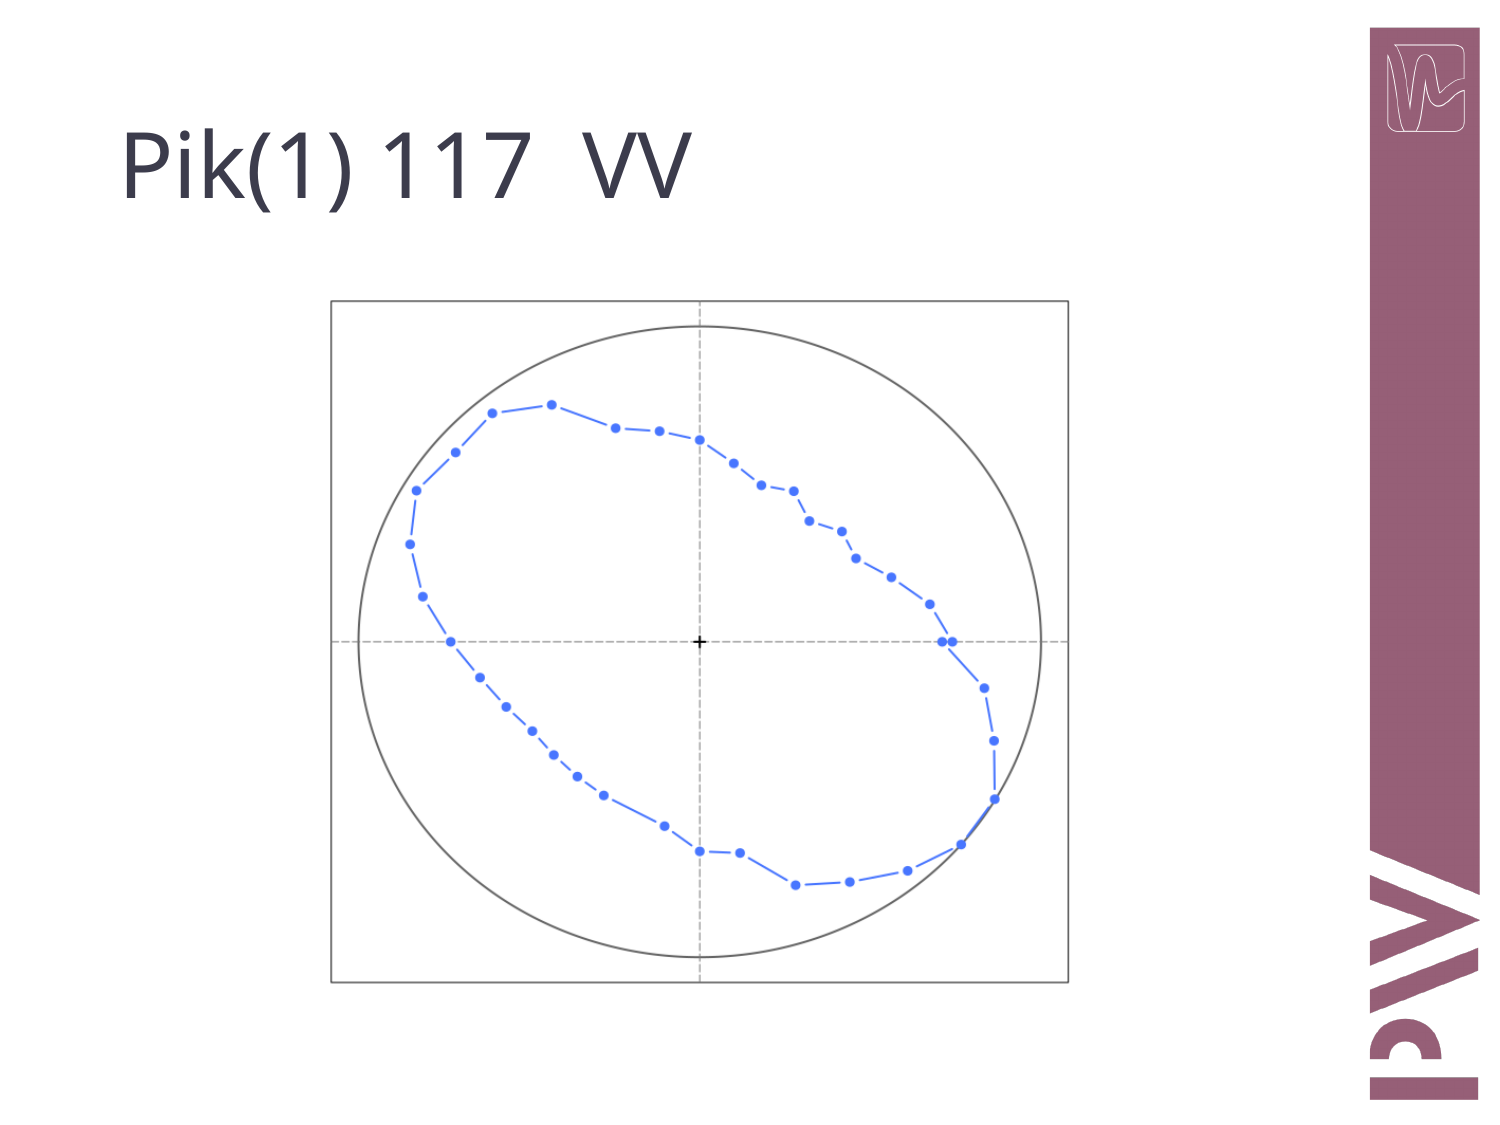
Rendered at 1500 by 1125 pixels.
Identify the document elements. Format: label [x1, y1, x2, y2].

list [248, 218, 1111, 1086]
picture [1369, 0, 1500, 1125]
